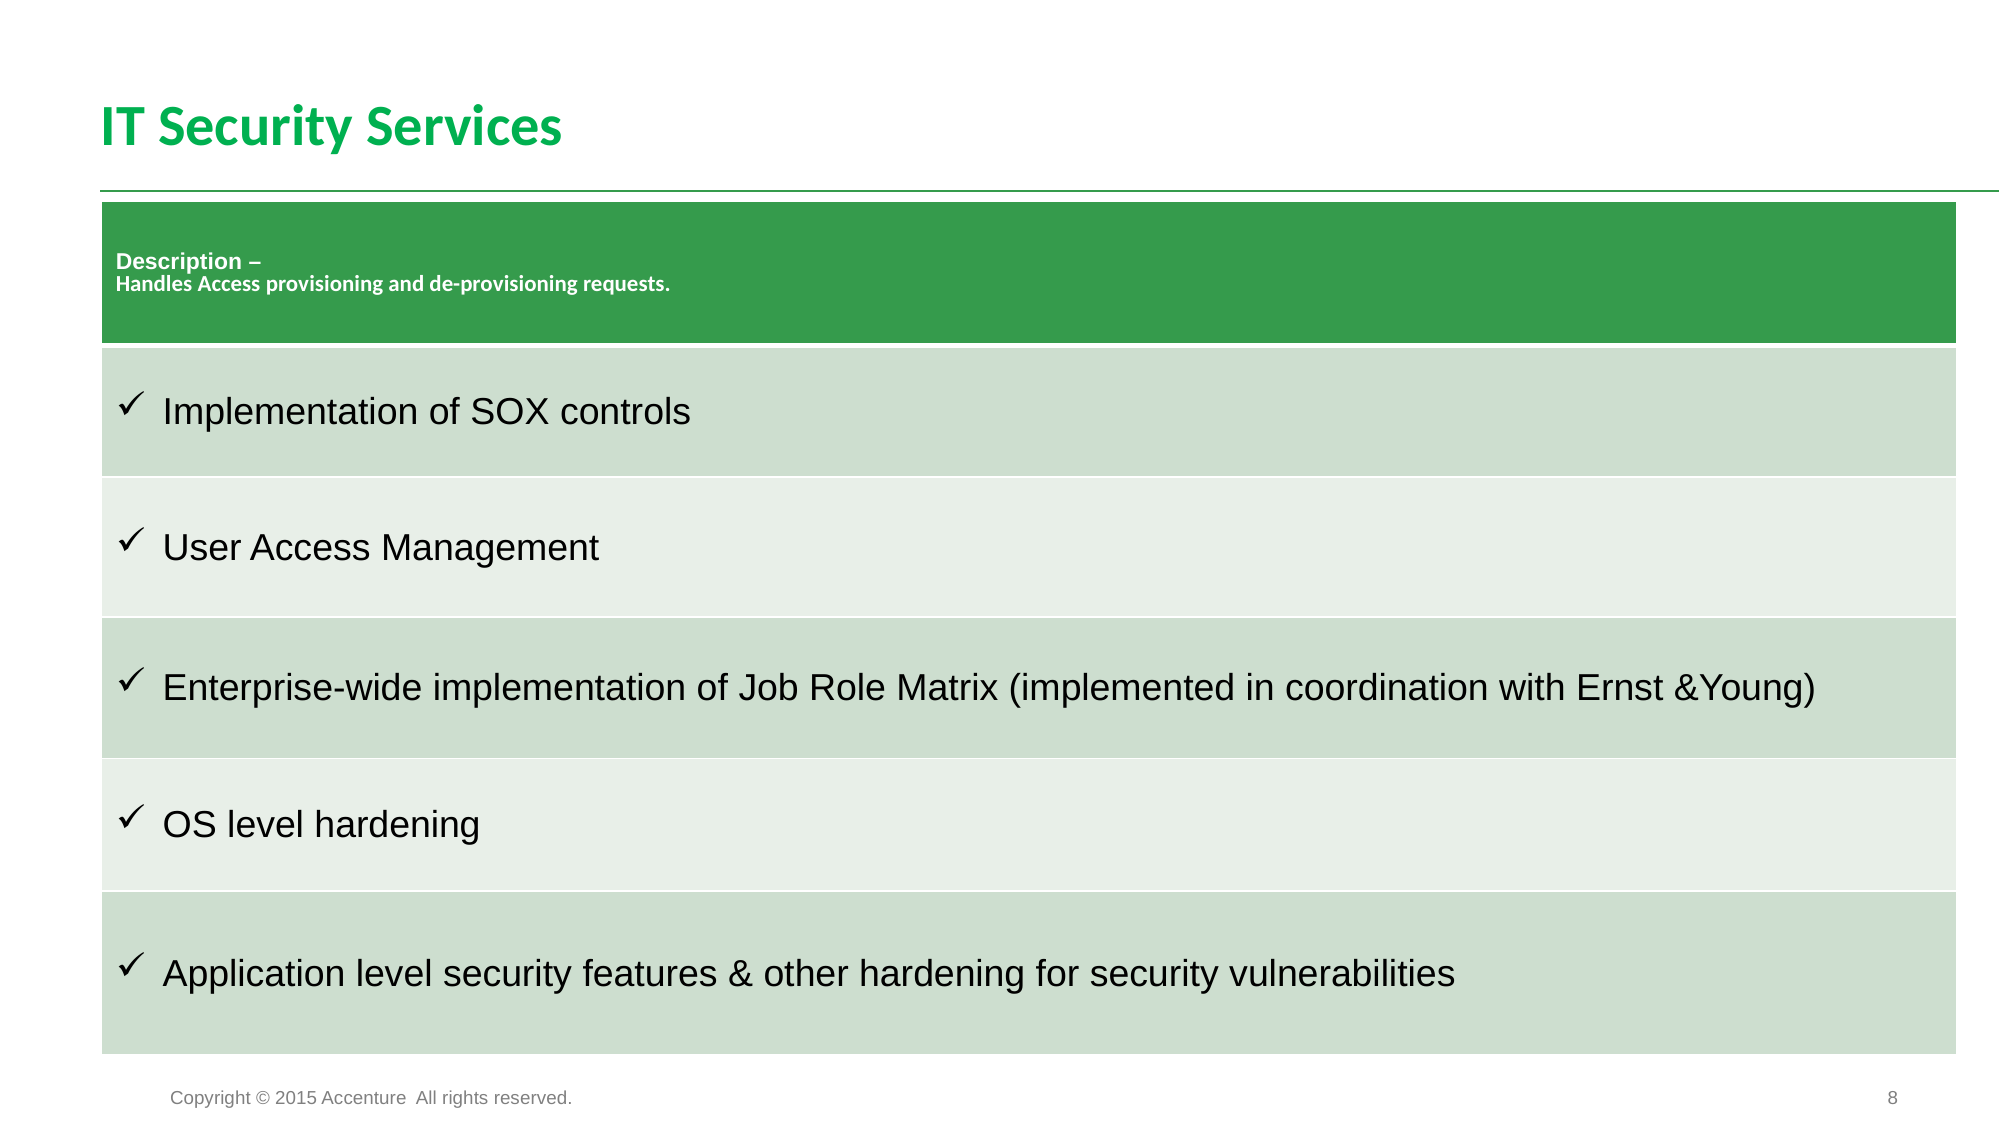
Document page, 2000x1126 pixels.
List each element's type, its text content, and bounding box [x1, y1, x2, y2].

table_cell User Access Management [102, 478, 1956, 616]
table_cell Implementation of SOX controls [102, 348, 1956, 476]
table_cell Enterprise-wide implementation of Job Role Matrix (implemented in coordination with Ernst &Young) [102, 618, 1956, 758]
table_cell Application level security features & other hardening for security vulnerabilities [102, 892, 1956, 1054]
title IT Security Services [100, 27, 1895, 157]
table_cell OS level hardening [102, 759, 1956, 890]
table_header Description – Handles Access provisioning and de-provisioning requests. [102, 202, 1956, 343]
